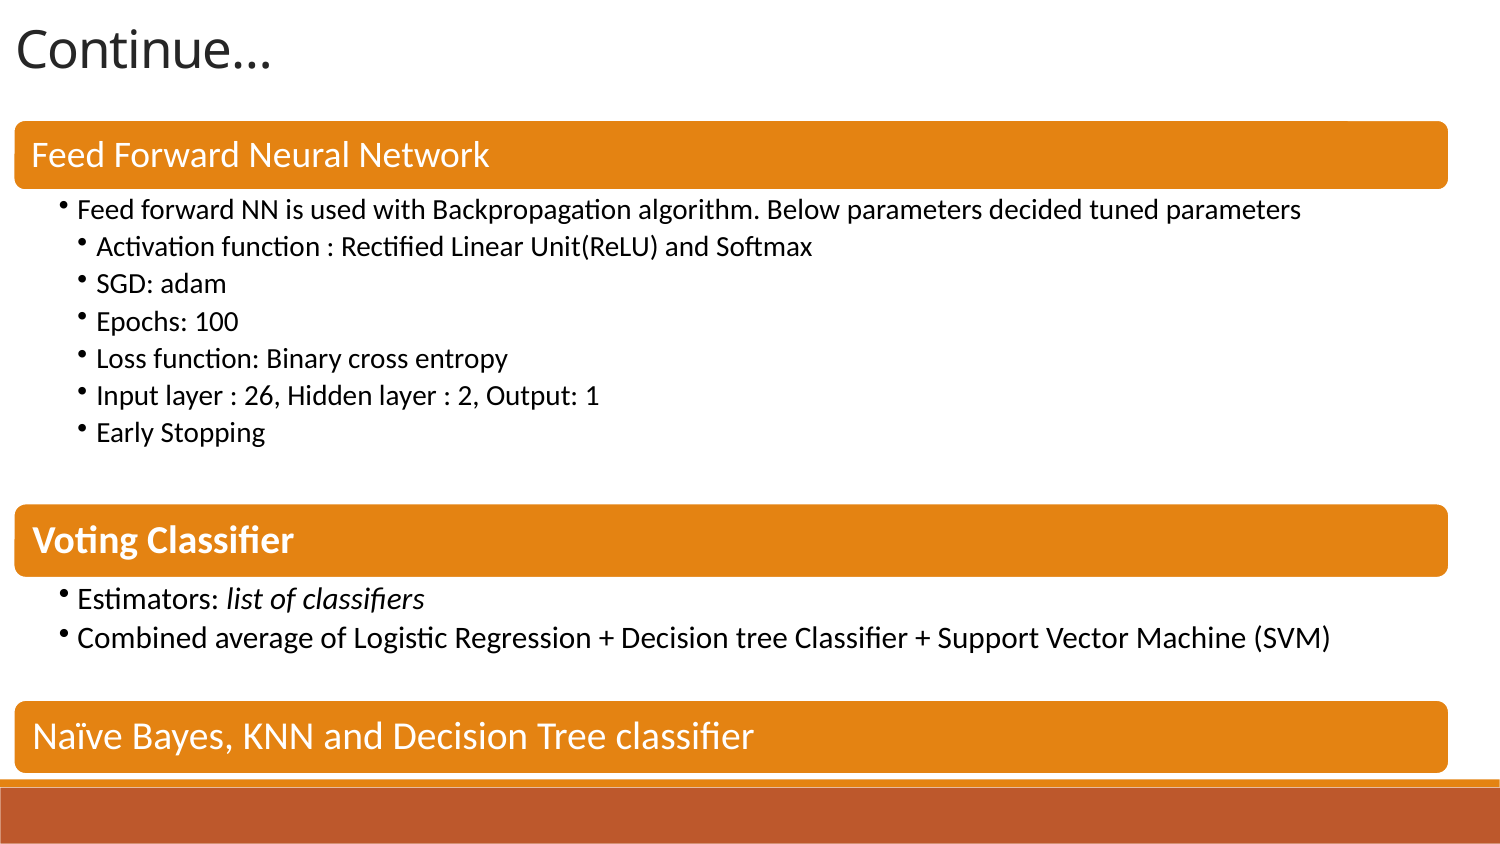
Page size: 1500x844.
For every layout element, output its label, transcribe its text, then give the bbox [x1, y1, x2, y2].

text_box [12, 112, 1450, 473]
text_box Continue… [0, 17, 1343, 87]
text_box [12, 698, 1450, 776]
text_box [12, 498, 1450, 697]
